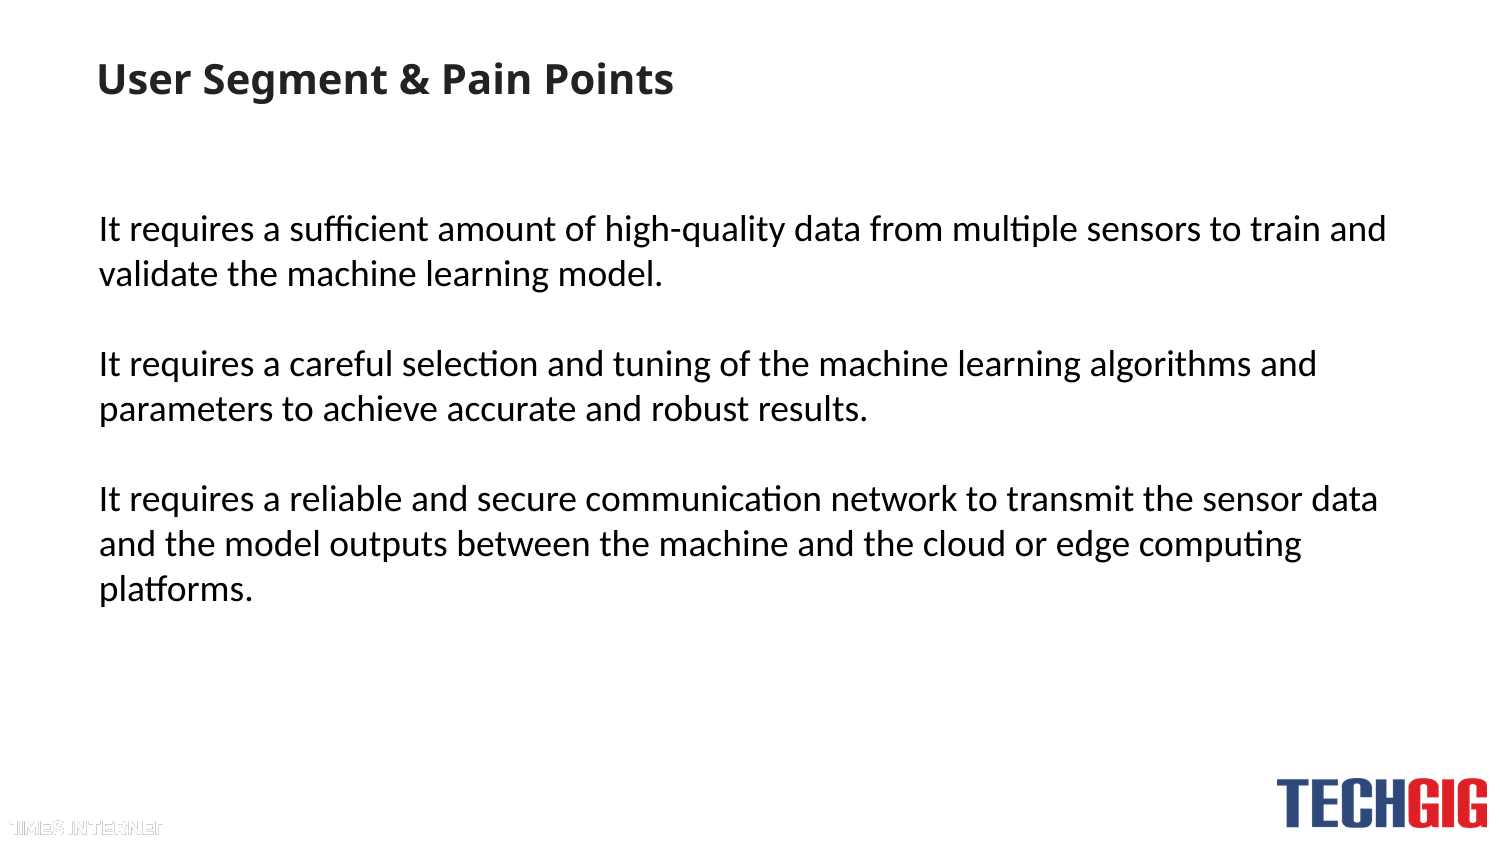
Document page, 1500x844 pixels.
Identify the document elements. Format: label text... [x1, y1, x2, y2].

text_box It requires a sufficient amount of high-quality data from multiple sensors to train and validate the machine learning model. It requires a careful selection and tuning of the machine learning algorithms and parameters to achieve accurate and robust results. It requires a reliable and secure communication network to transmit the sensor data and the model outputs between the machine and the cloud or edge computing platforms. [84, 188, 1436, 749]
picture [8, 818, 164, 837]
picture [1277, 777, 1488, 828]
title User Segment & Pain Points [81, 37, 1440, 133]
